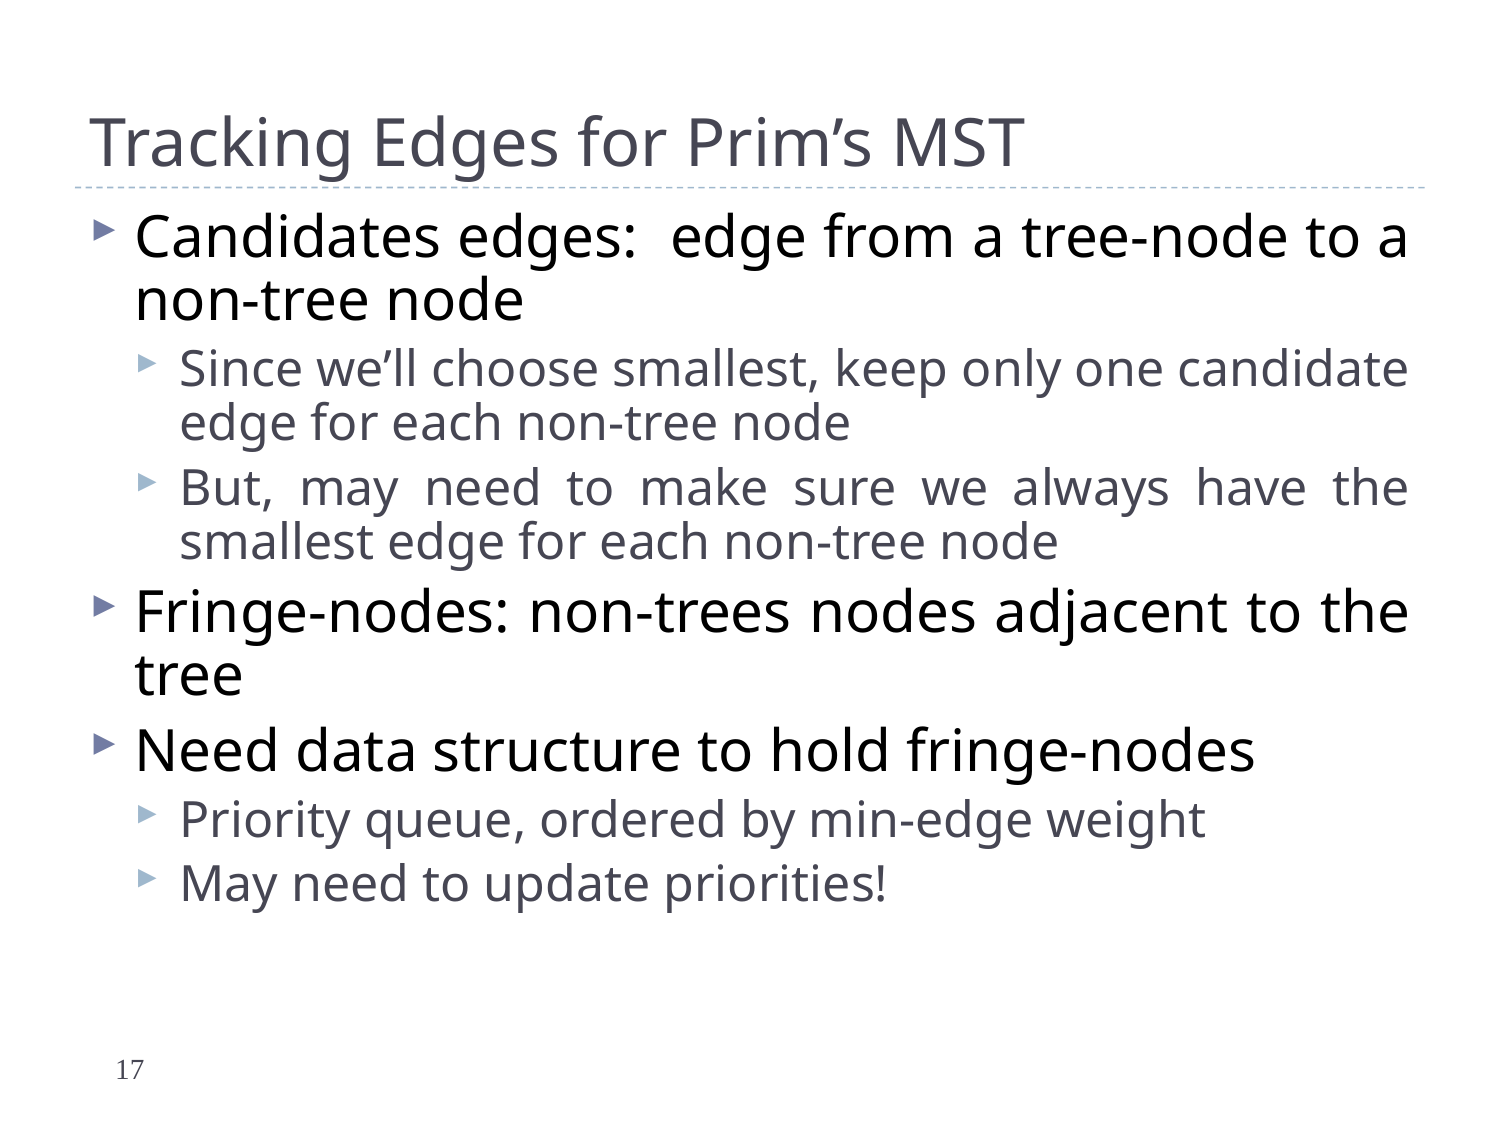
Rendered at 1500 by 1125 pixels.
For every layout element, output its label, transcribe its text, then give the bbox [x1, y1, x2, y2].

list Candidates edges: edge from a tree-node to a non-tree node Since we’ll choose smallest, keep only one candidate edge for each non-tree node But, may need to make sure we always have the smallest edge for each non-tree node Fringe-nodes: non-trees nodes adjacent to the tree Need data structure to hold fringe-nodes Priority queue, ordered by min-edge weight May need to update priorities! [75, 200, 1425, 1010]
slide_number 17 [100, 1042, 426, 1103]
title Tracking Edges for Prim’s MST [75, 24, 1425, 188]
